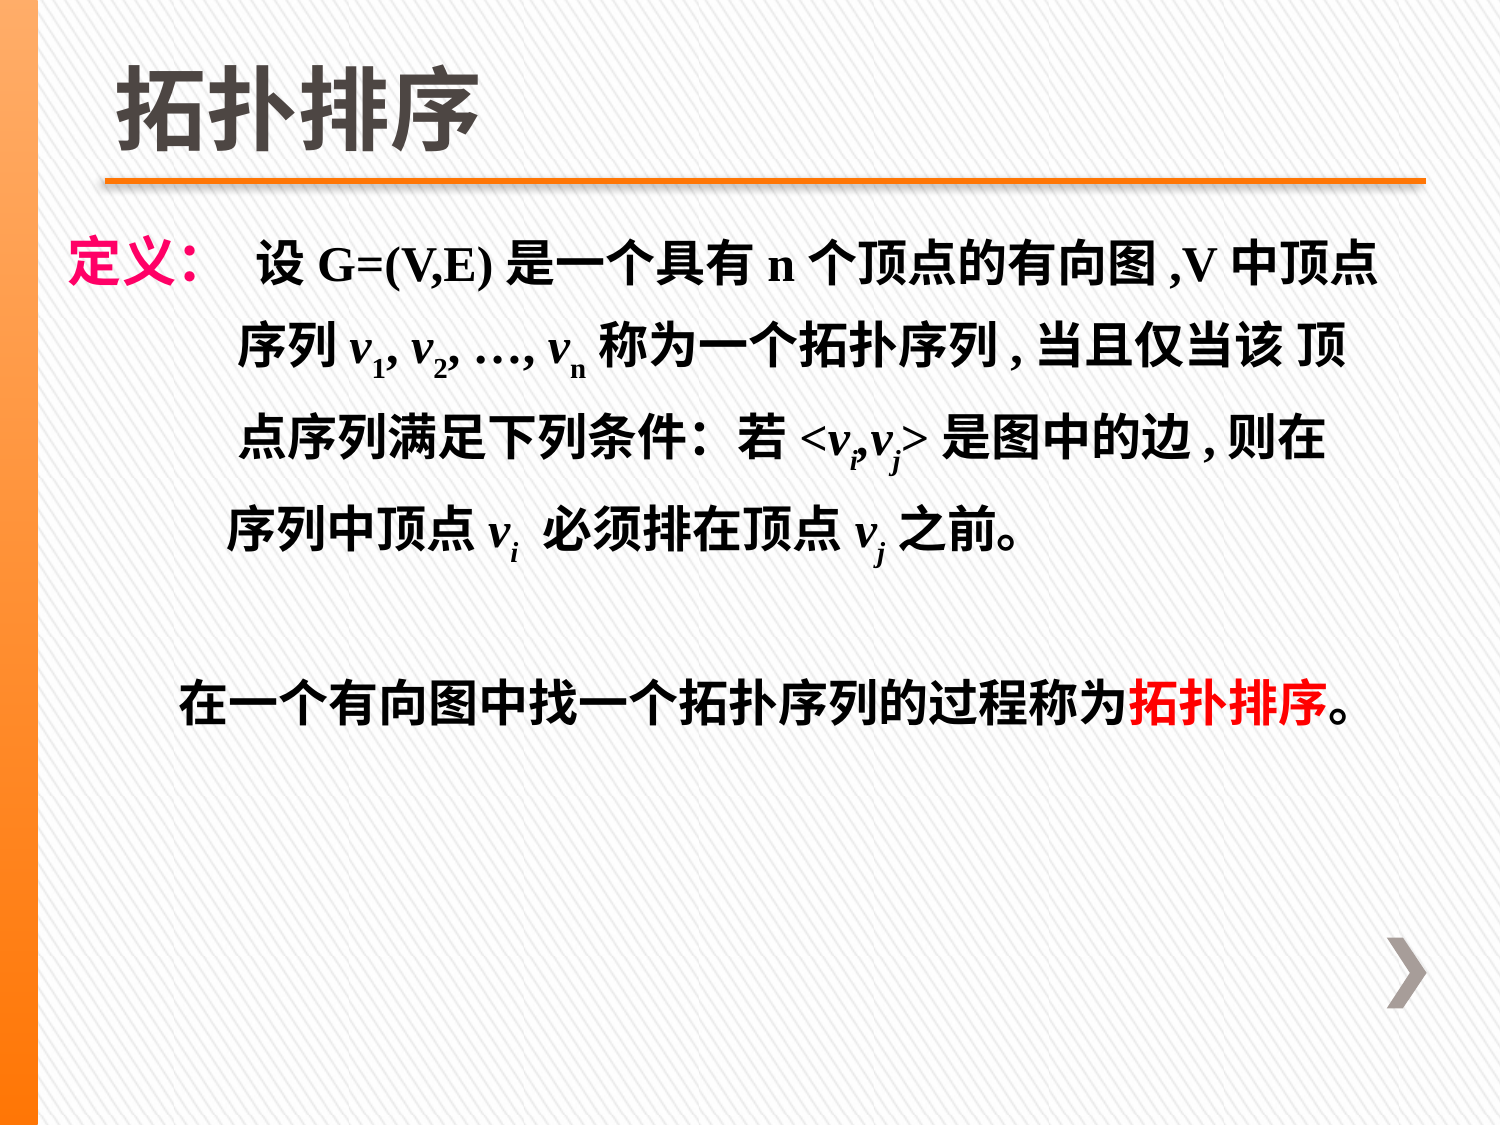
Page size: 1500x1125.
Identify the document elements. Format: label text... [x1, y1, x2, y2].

title 拓扑排序 [99, 0, 1422, 170]
text_box 定义： 设G=(V,E)是一个具有n个顶点的有向图,V中顶点 序列v1, v2, …, vn称为一个拓扑序列,当且仅当该 顶 点序列满足下列条件：若<vi,vj>是图中的边,则在 序列中顶点vi 必须排在顶点vj之前。 在一个有向图中找一个拓扑序列的过程称为拓扑排序。 [53, 200, 1444, 740]
text_box [0, 281, 37, 285]
